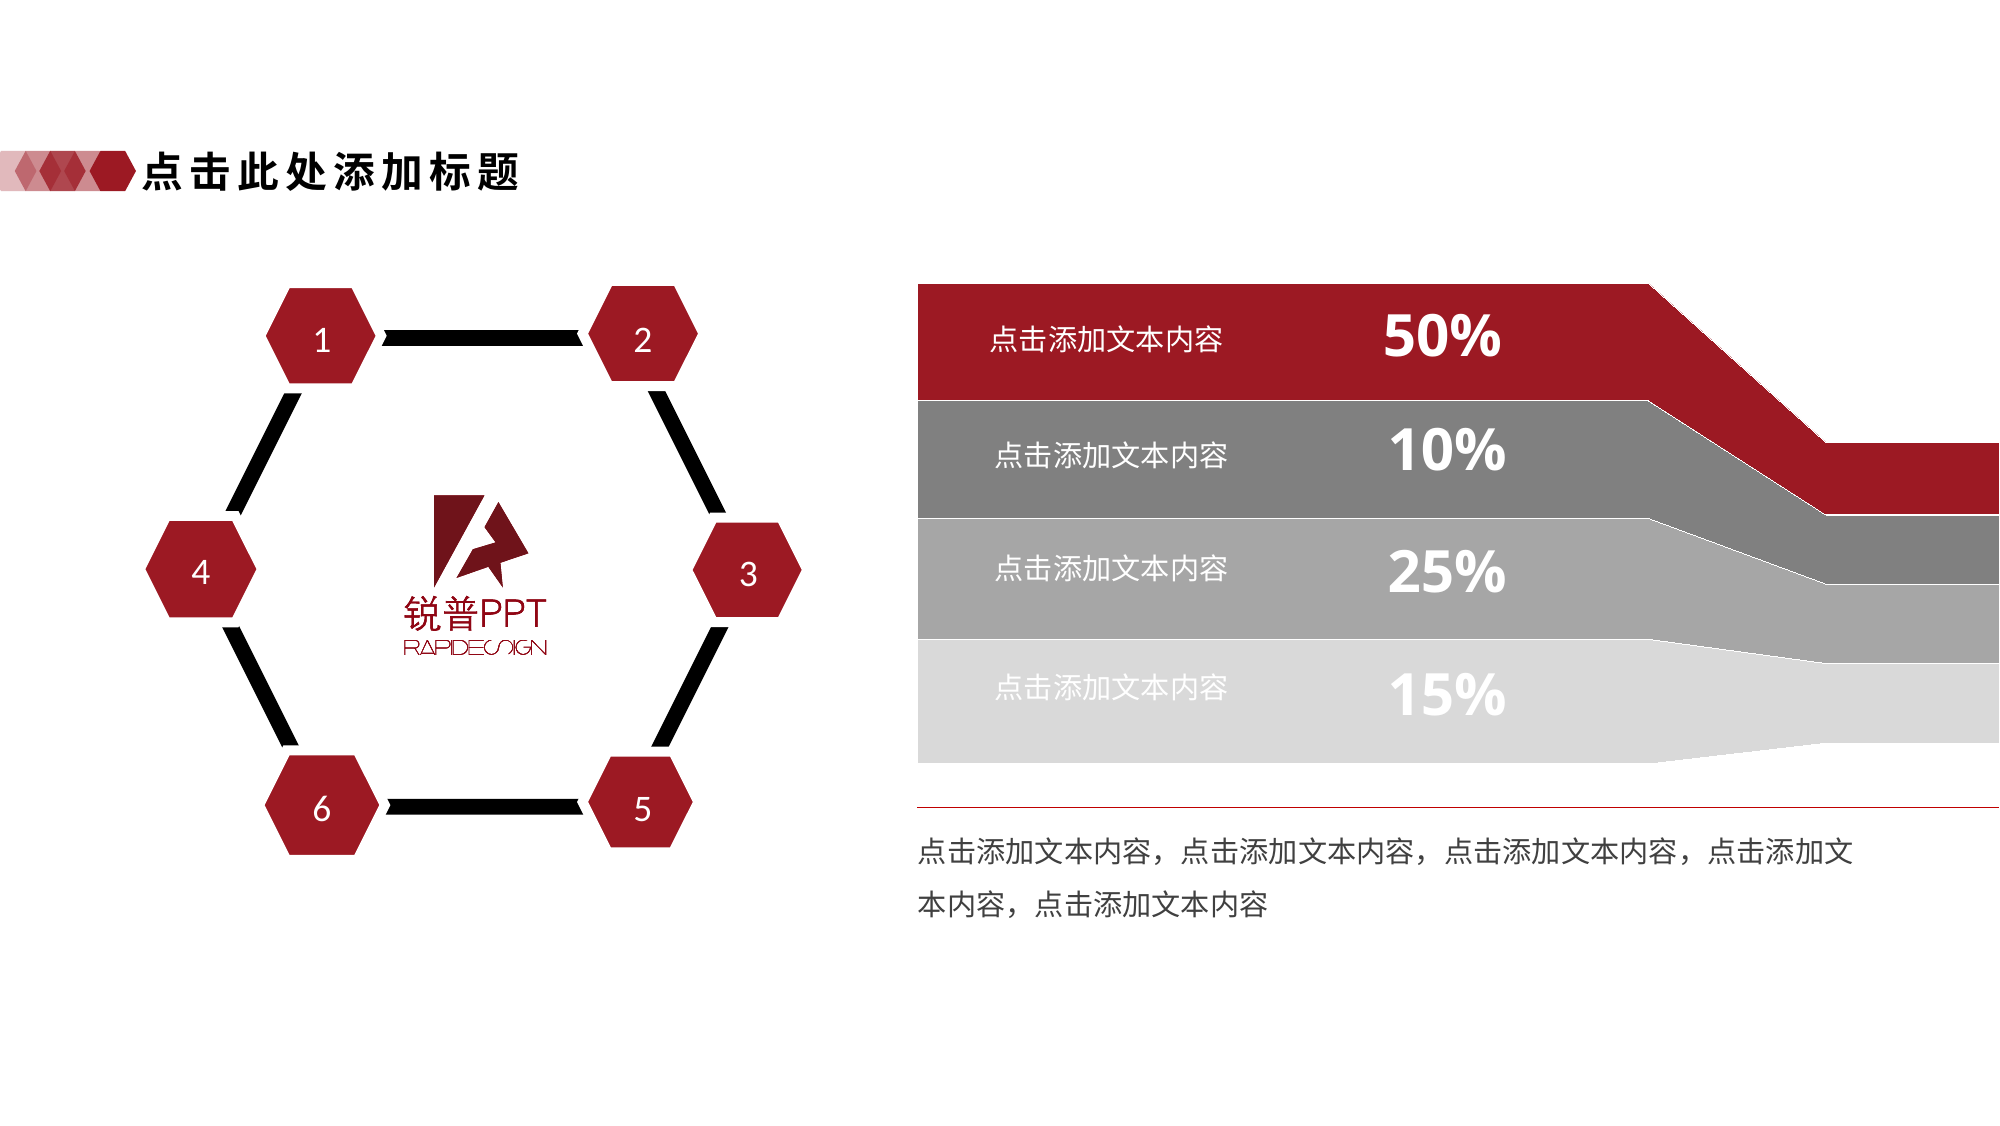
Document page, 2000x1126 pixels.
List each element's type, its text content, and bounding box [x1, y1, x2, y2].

text_box 1 [297, 307, 347, 368]
text_box [259, 282, 383, 390]
text_box 点击添加文本内容，点击添加文本内容，点击添加文本内容，点击添加文本内容，点击添加文本内容 [903, 808, 1892, 929]
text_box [916, 283, 2000, 764]
text_box 5 [618, 776, 668, 837]
text_box 4 [176, 539, 226, 600]
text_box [0, 150, 136, 192]
text_box [581, 279, 705, 388]
text_box [685, 516, 809, 624]
text_box 点击此处添加标题 [127, 138, 670, 203]
text_box 2 [618, 307, 668, 368]
text_box 3 [723, 541, 773, 602]
text_box [581, 750, 700, 854]
text_box 6 [297, 776, 347, 837]
text_box [257, 749, 387, 861]
text_box [138, 514, 264, 624]
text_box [404, 495, 547, 656]
text_box [228, 336, 723, 808]
